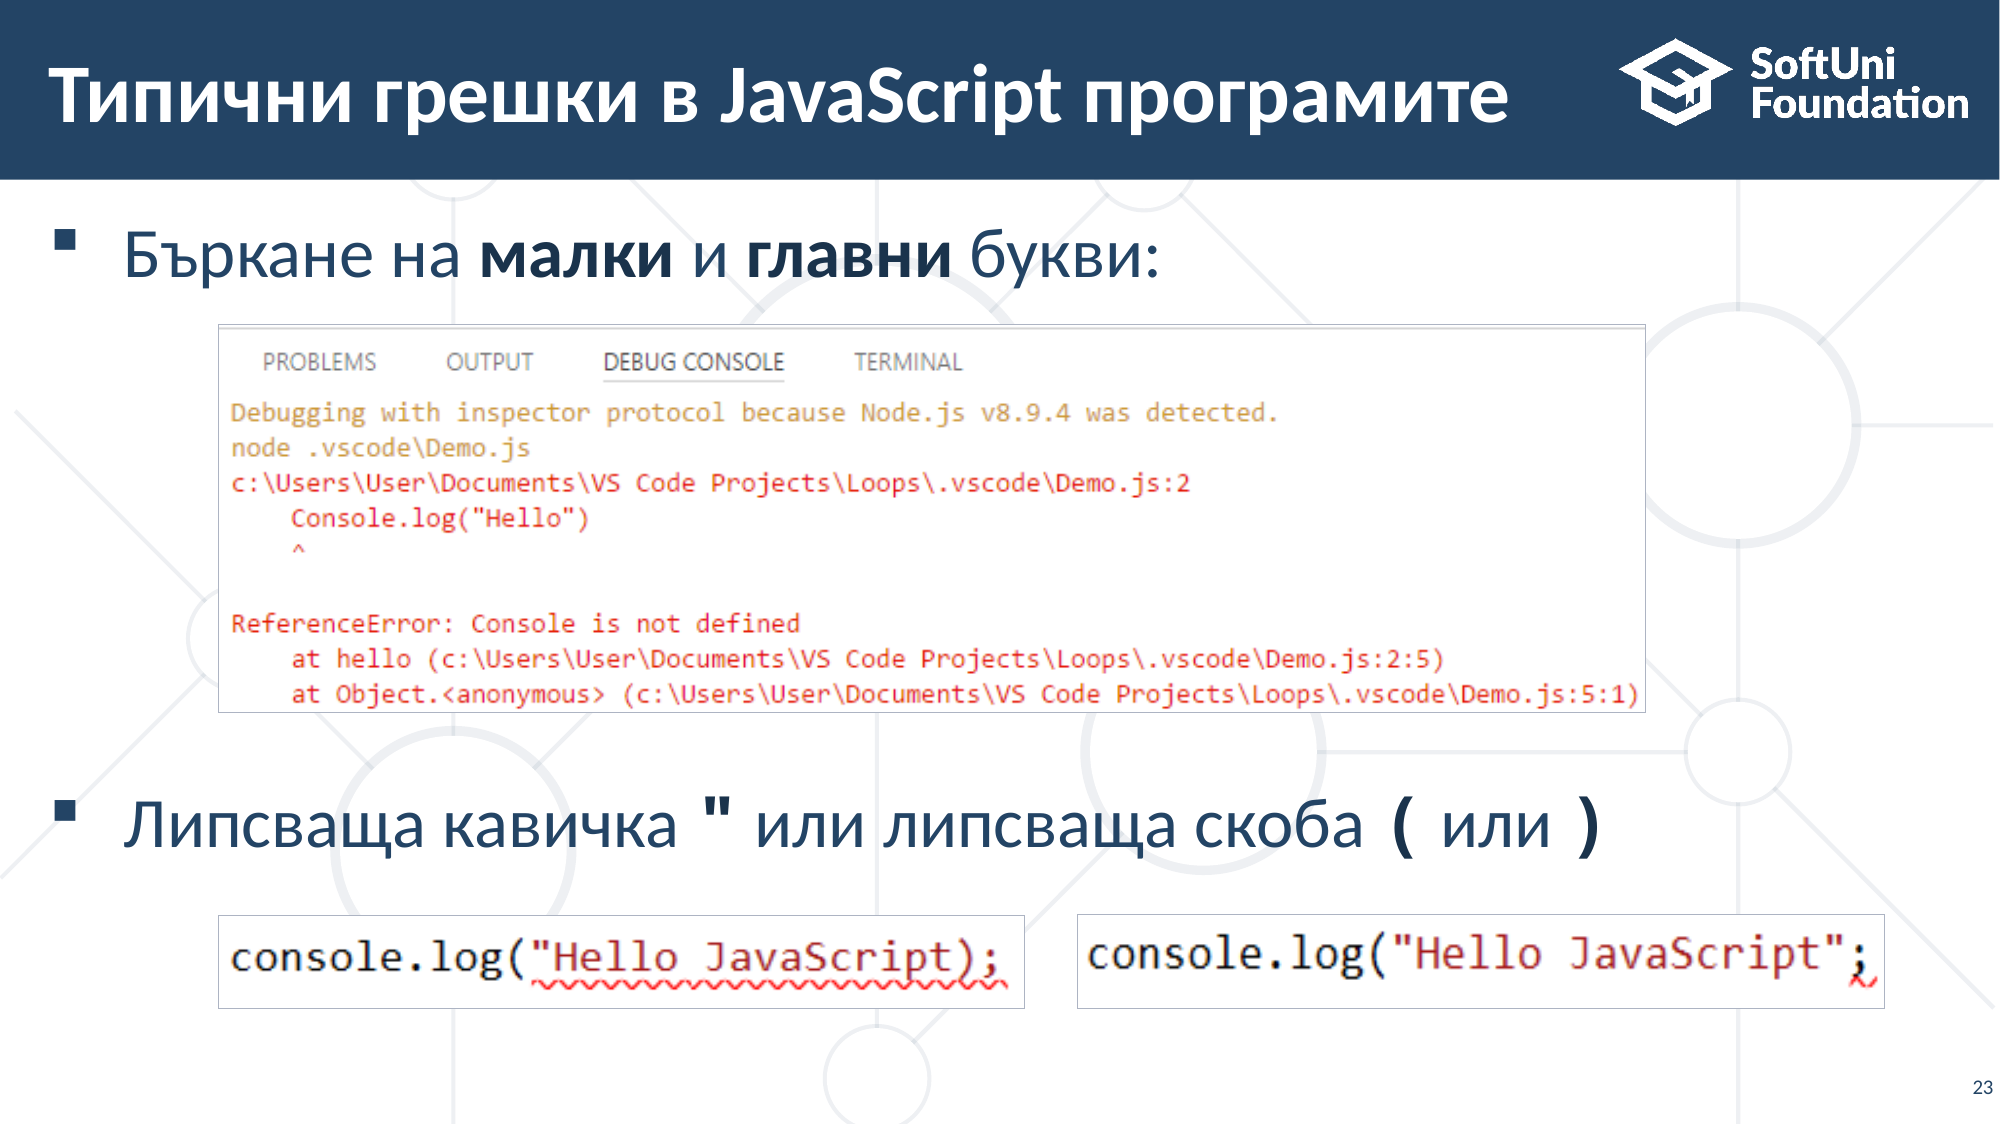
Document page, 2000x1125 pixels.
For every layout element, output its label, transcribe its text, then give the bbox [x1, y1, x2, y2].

slide_number 23 [1929, 1070, 2000, 1103]
picture [218, 915, 1025, 1010]
picture [218, 324, 1647, 713]
list Бъркане на малки и главни букви: Липсваща кавичка " или липсваща скоба ( или ) [31, 196, 1970, 1050]
title Типични грешки в JavaScript програмите [31, 16, 1591, 162]
picture [1618, 38, 1968, 126]
picture [1076, 914, 1885, 1009]
